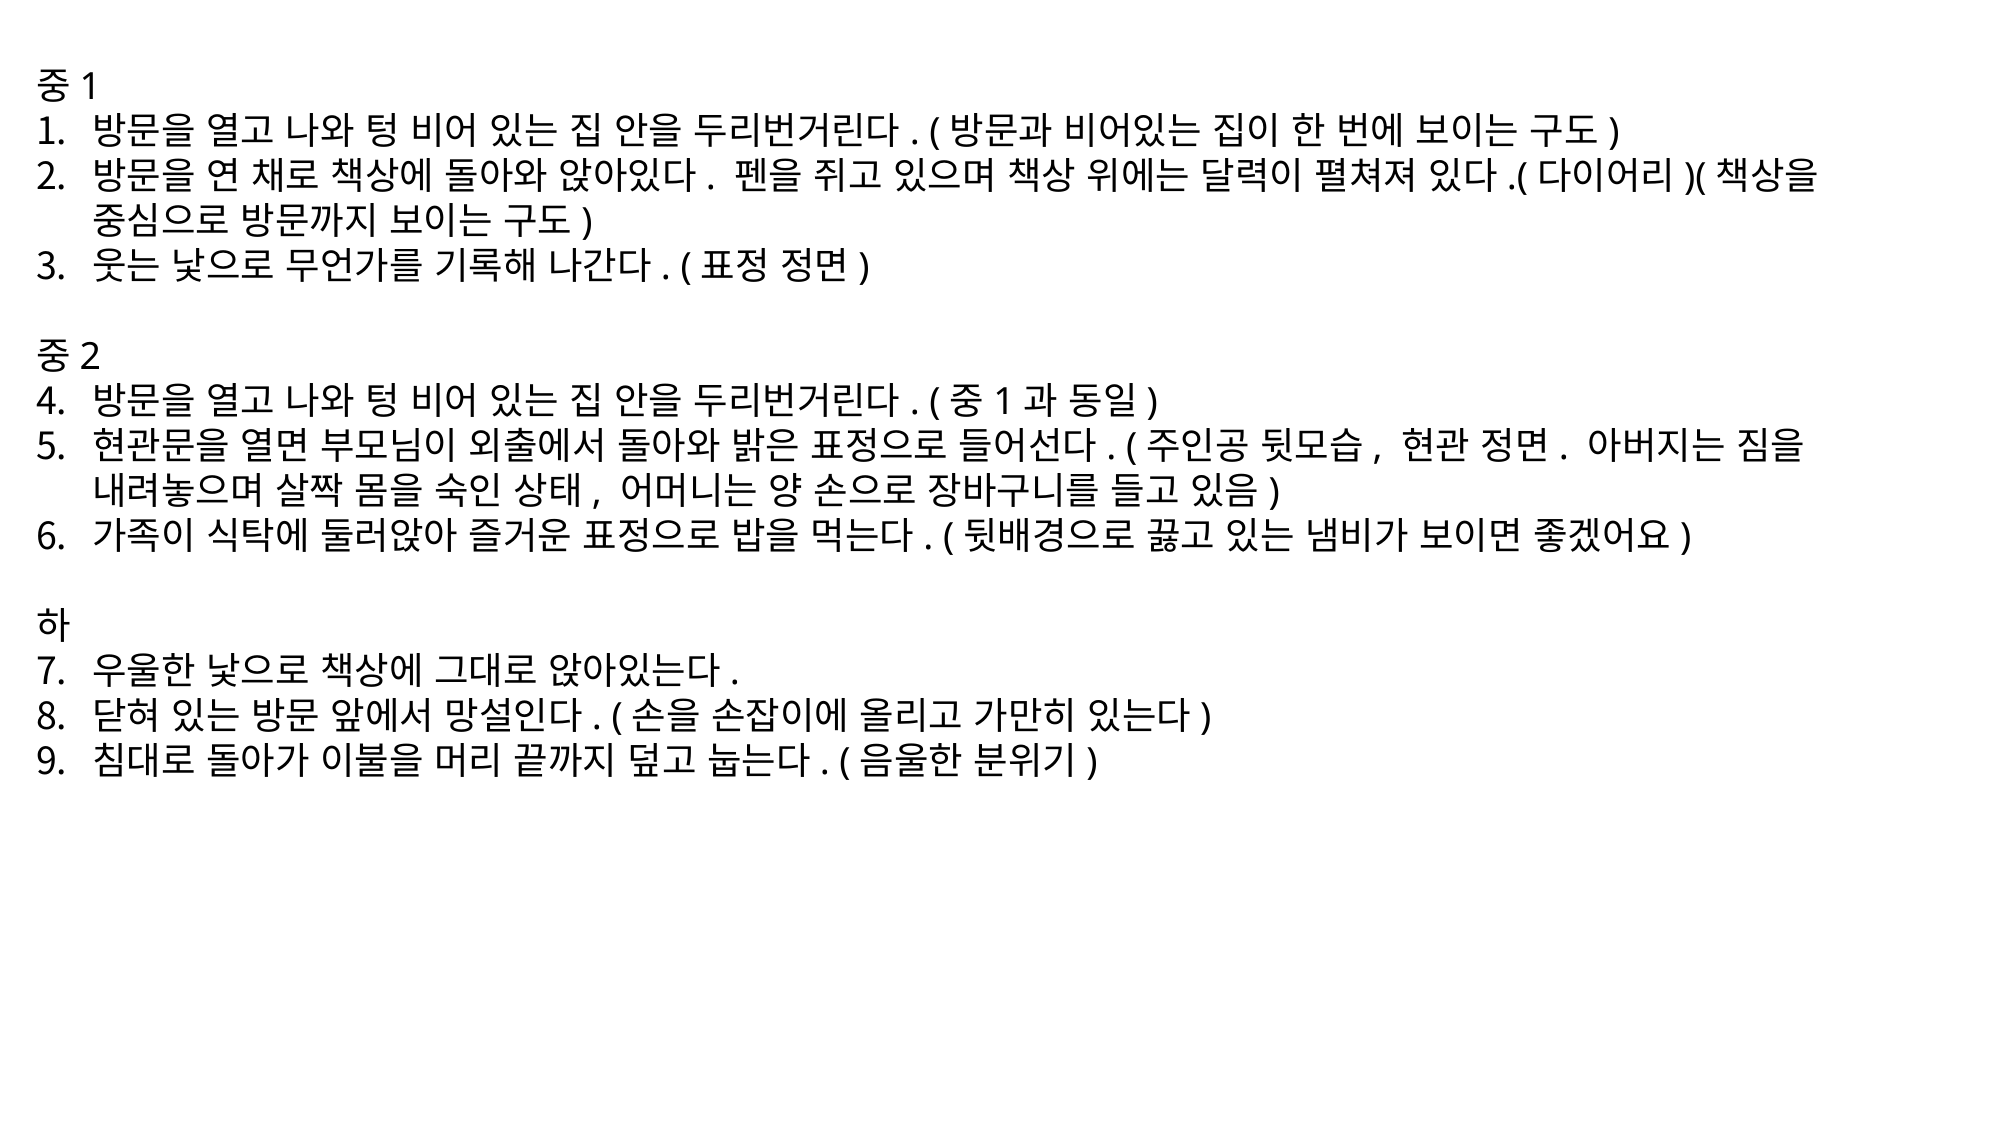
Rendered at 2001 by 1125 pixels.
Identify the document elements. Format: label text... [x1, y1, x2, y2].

text_box 중1 방문을 열고 나와 텅 비어 있는 집 안을 두리번거린다. (방문과 비어있는 집이 한 번에 보이는 구도) 방문을 연 채로 책상에 돌아와 앉아있다. 펜을 쥐고 있으며 책상 위에는 달력이 펼쳐져 있다.(다이어리)(책상을 중심으로 방문까지 보이는 구도) 웃는 낯으로 무언가를 기록해 나간다. (표정 정면) 중2 방문을 열고 나와 텅 비어 있는 집 안을 두리번거린다. (중1과 동일) 현관문을 열면 부모님이 외출에서 돌아와 밝은 표정으로 들어선다. (주인공 뒷모습, 현관 정면. 아버지는 짐을 내려놓으며 살짝 몸을 숙인 상태, 어머니는 양 손으로 장바구니를 들고 있음) 가족이 식탁에 둘러앉아 즐거운 표정으로 밥을 먹는다. (뒷배경으로 끓고 있는 냄비가 보이면 좋겠어요) 하 우울한 낯으로 책상에 그대로 앉아있는다. 닫혀 있는 방문 앞에서 망설인다. (손을 손잡이에 올리고 가만히 있는다) 침대로 돌아가 이불을 머리 끝까지 덮고 눕는다. (음울한 분위기) [21, 9, 1891, 790]
